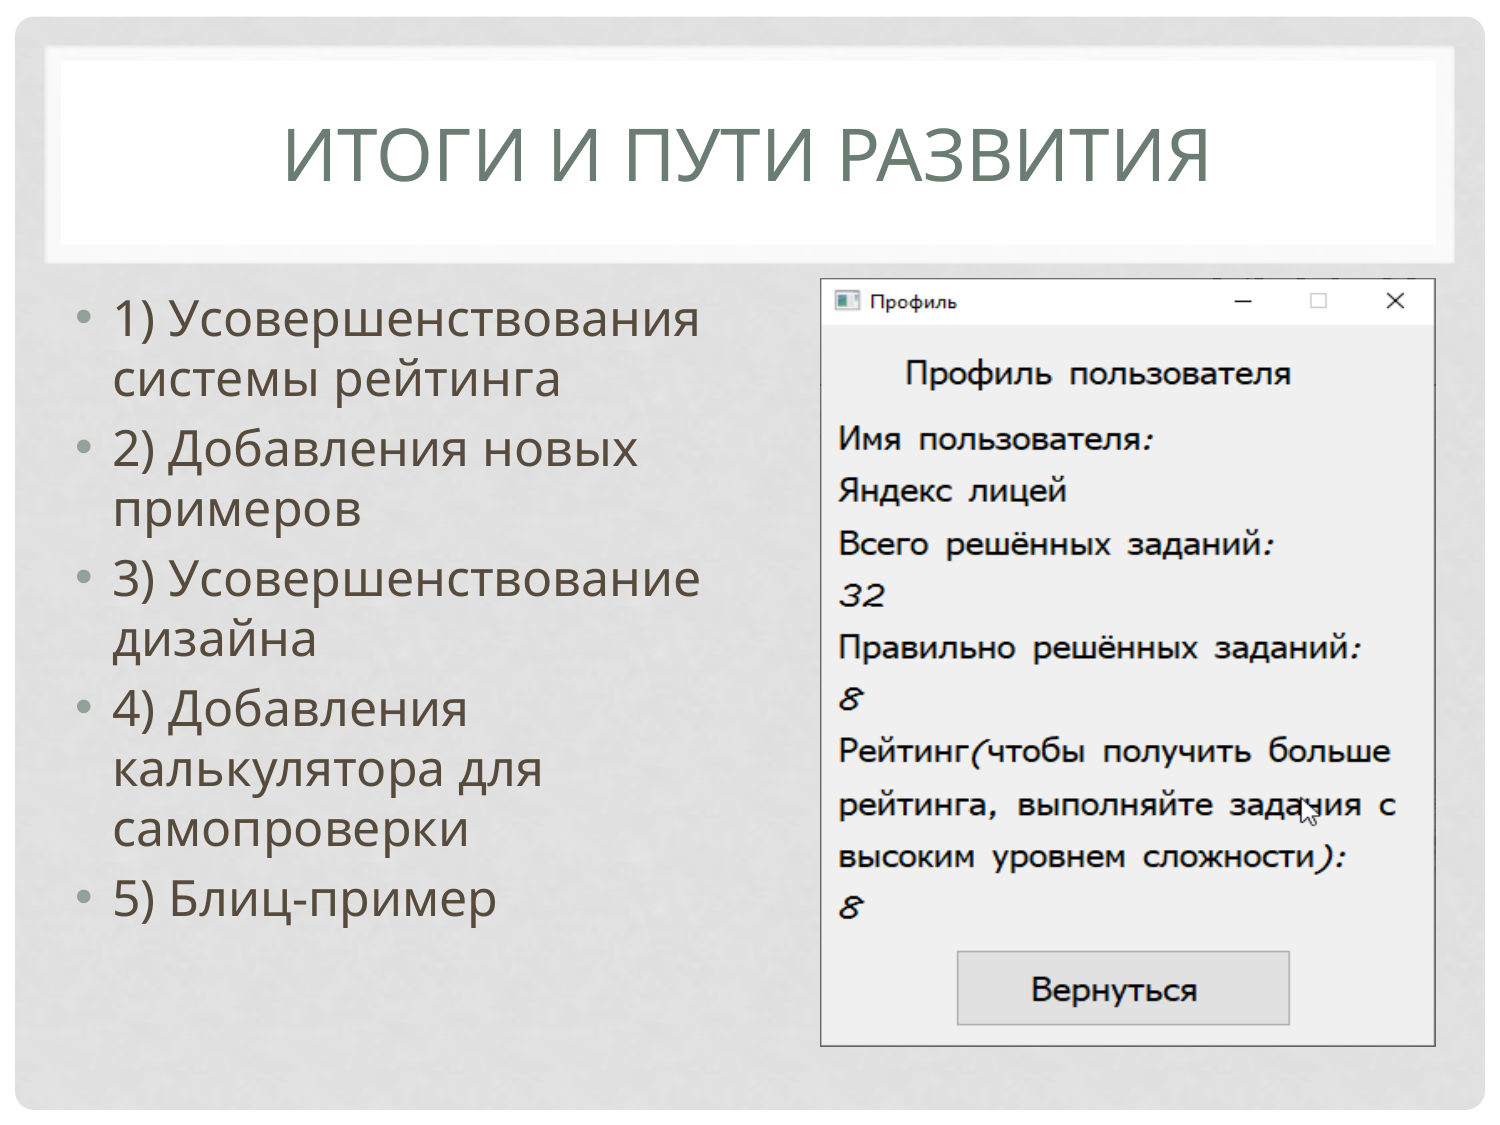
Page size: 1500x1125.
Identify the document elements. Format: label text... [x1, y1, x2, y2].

picture [820, 278, 1436, 1047]
list 1) Усовершенствования системы рейтинга 2) Добавления новых примеров 3) Усовершенствование дизайна 4) Добавления калькулятора для самопроверки 5) Блиц-пример [41, 278, 798, 1047]
title ИТОГИ И ПУТИ РАЗВИТИЯ [69, 66, 1425, 238]
